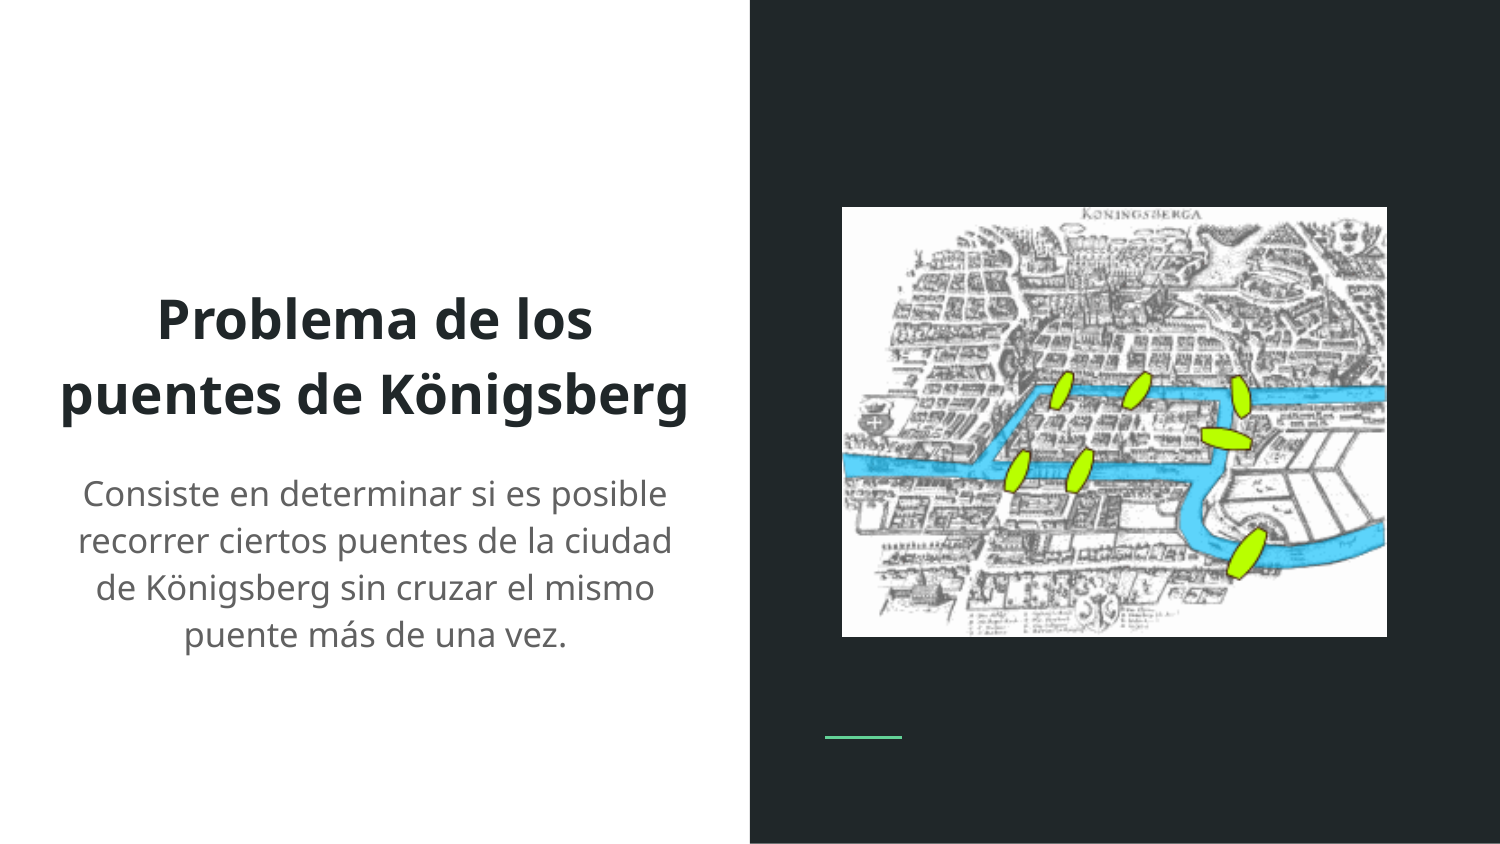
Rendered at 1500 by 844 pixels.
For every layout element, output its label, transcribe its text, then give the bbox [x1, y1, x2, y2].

title Problema de los puentes de Königsberg [43, 197, 708, 446]
subtitle Consiste en determinar si es posible recorrer ciertos puentes de la ciudad de Königsberg sin cruzar el mismo puente más de una vez. [43, 454, 708, 675]
picture [841, 207, 1387, 637]
